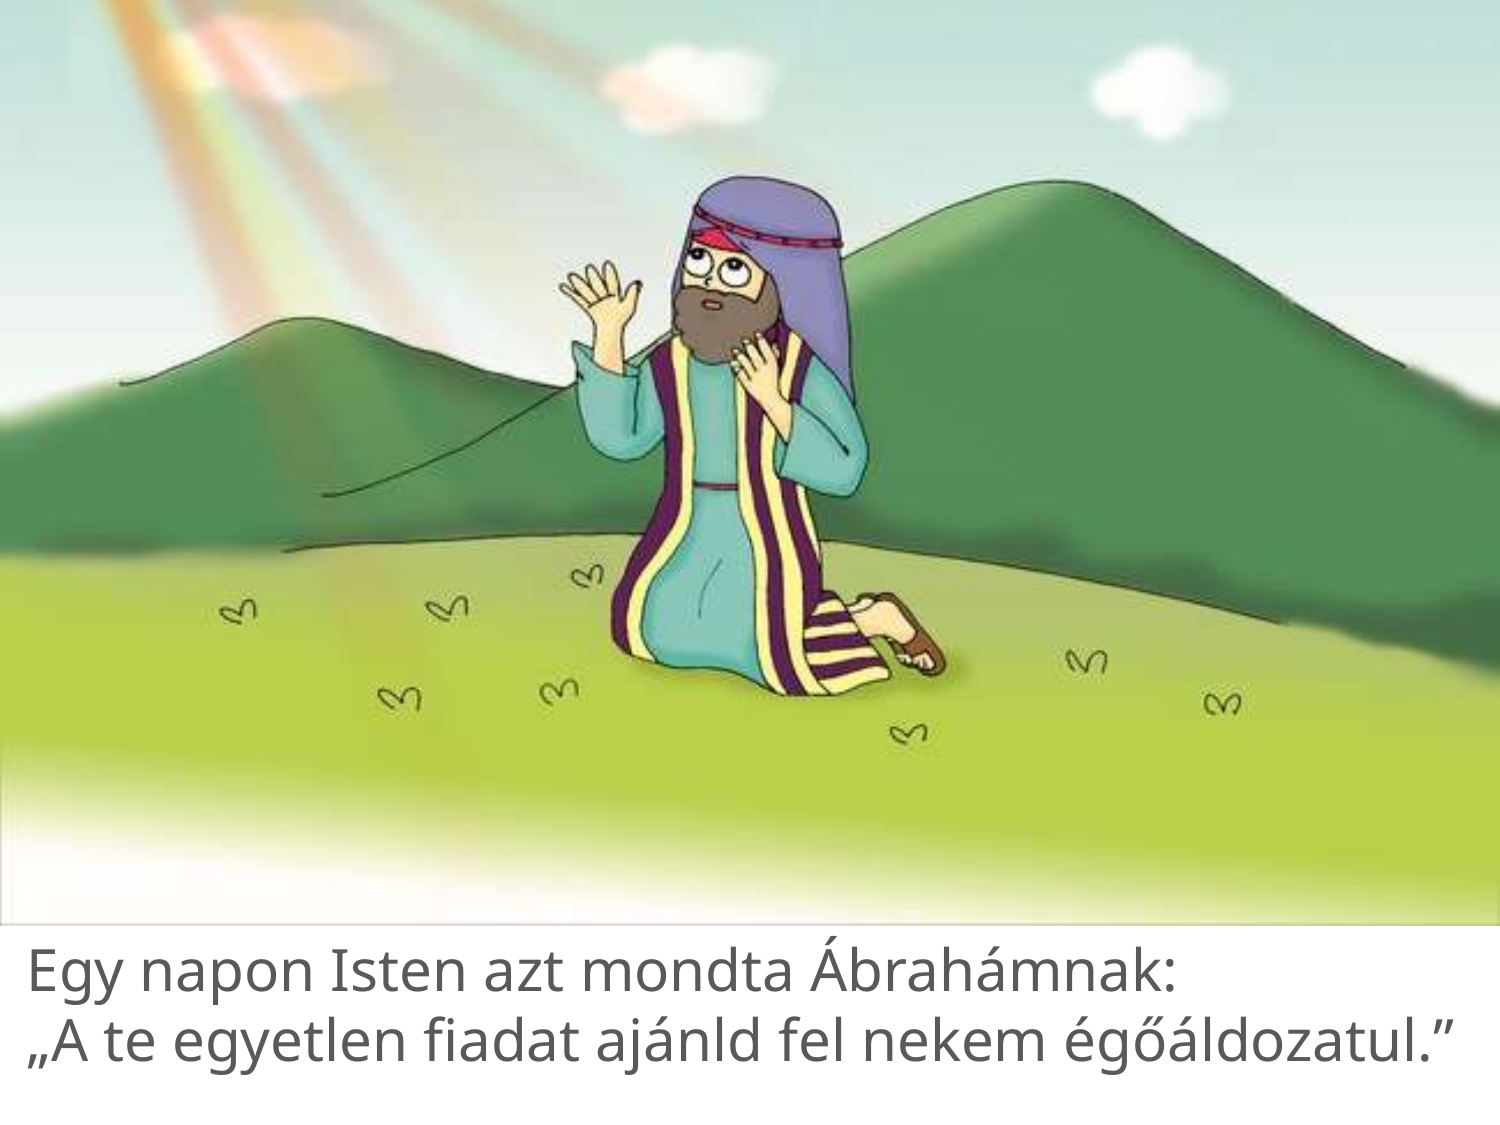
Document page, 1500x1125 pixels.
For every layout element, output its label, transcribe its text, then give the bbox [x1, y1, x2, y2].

text_box Egy napon Isten azt mondta Ábrahámnak: „A te egyetlen fiadat ajánld fel nekem égőáldozatul.” [11, 934, 1483, 1081]
picture [0, 0, 1500, 926]
